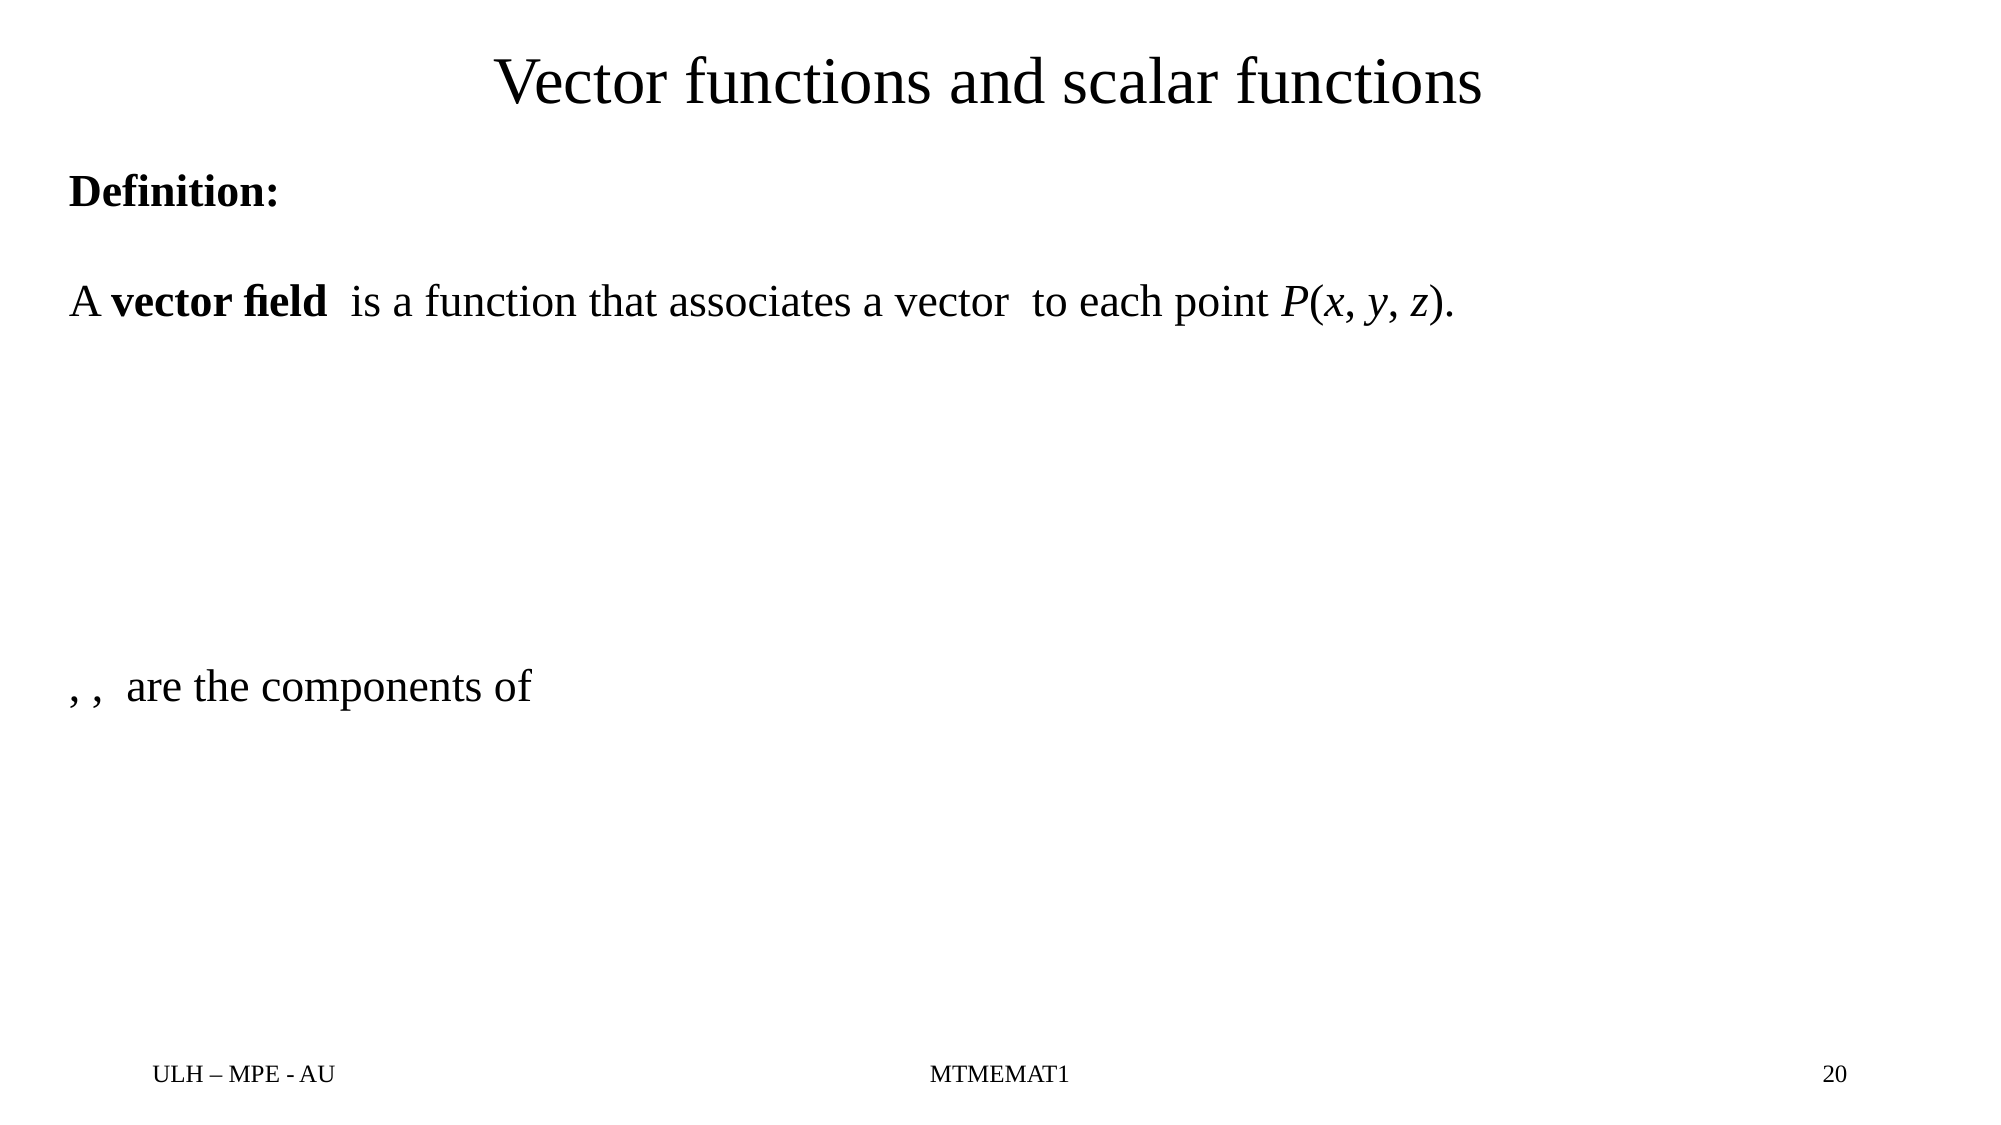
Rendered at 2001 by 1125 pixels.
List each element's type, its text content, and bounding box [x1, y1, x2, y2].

slide_number 20 [1412, 1042, 1863, 1103]
title Vector functions and scalar functions [46, 19, 1934, 144]
footer MTMEMAT1 [662, 1042, 1338, 1103]
slide_number ULH – MPE - AU [137, 1042, 588, 1103]
